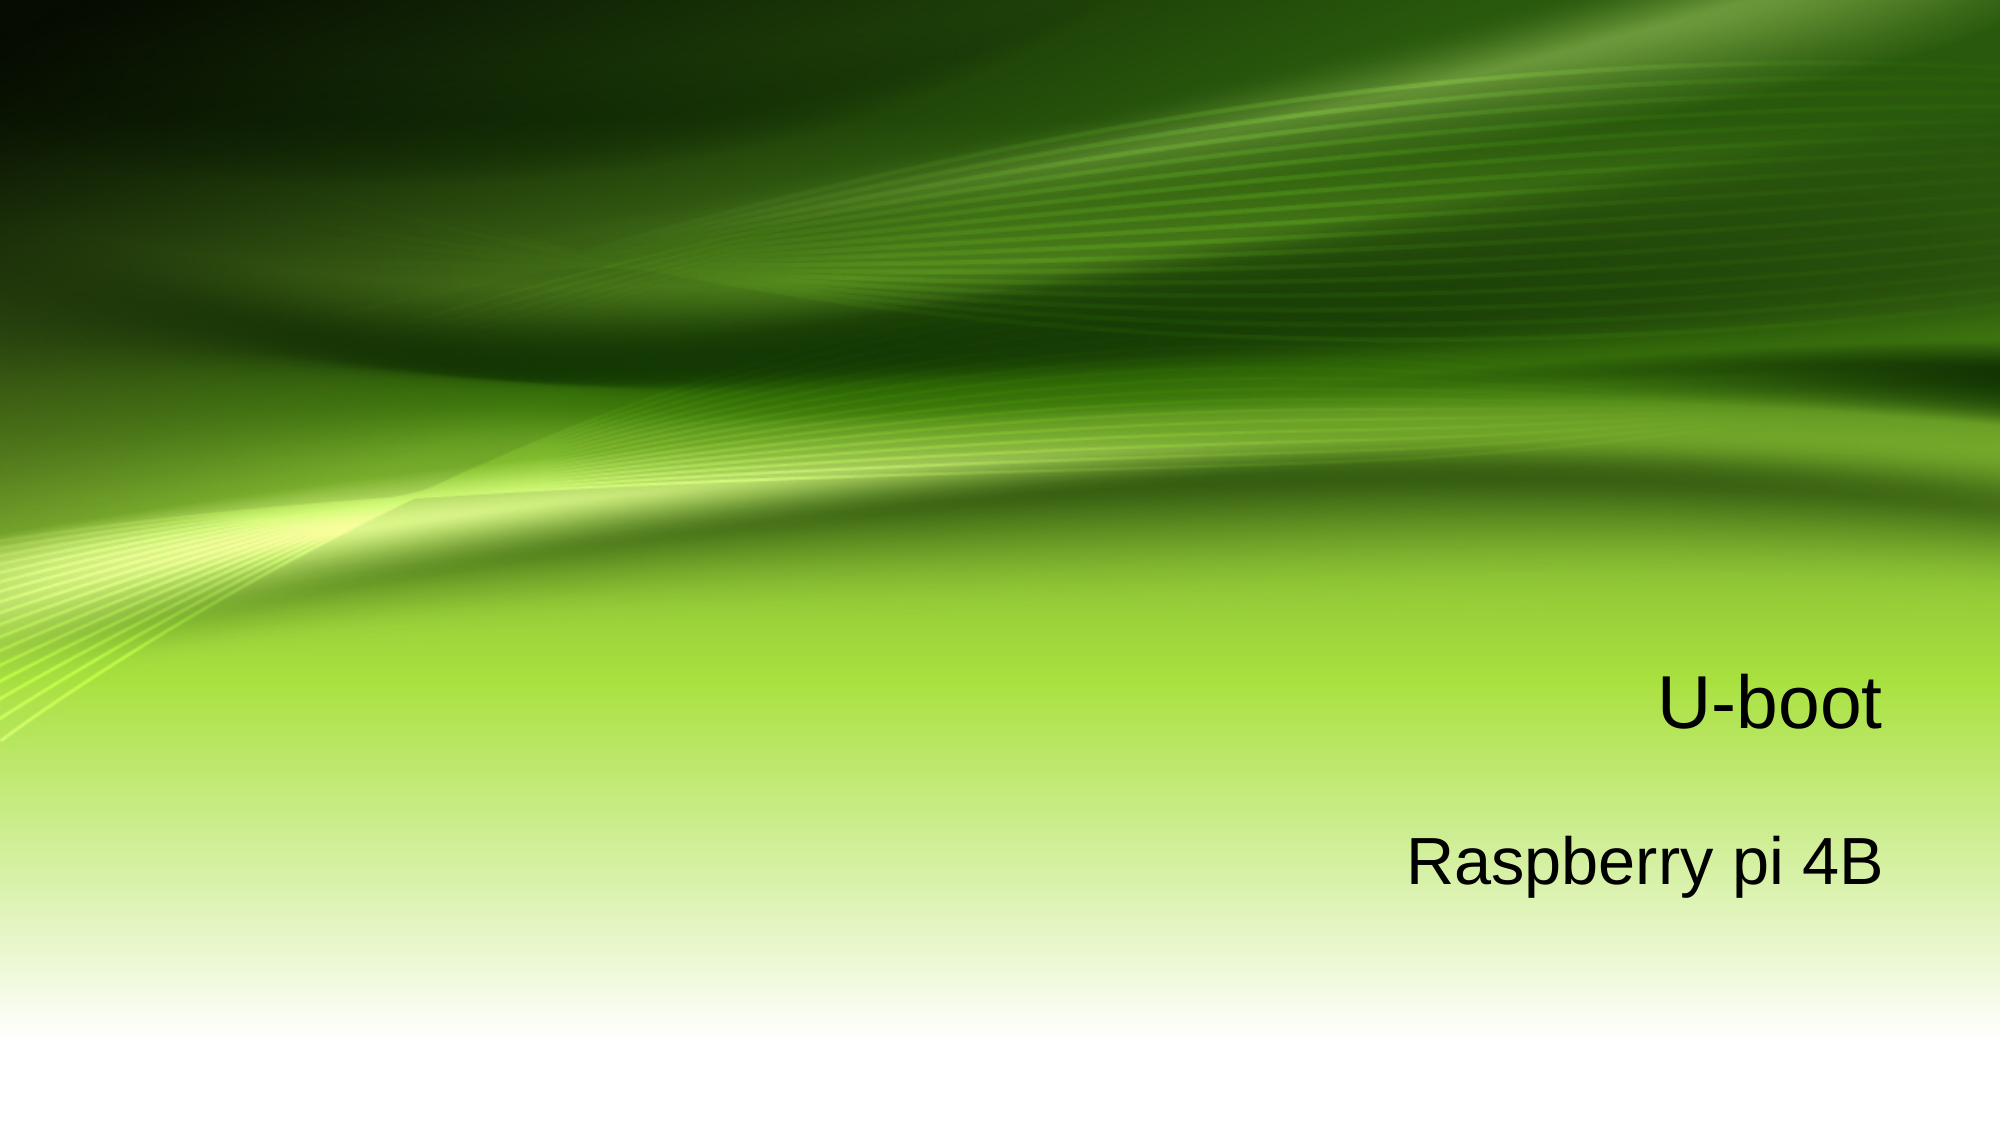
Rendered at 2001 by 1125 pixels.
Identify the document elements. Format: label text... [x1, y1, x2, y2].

title U-boot [102, 609, 1898, 788]
picture [0, 0, 2000, 1125]
subtitle Raspberry pi 4B [102, 810, 1900, 972]
